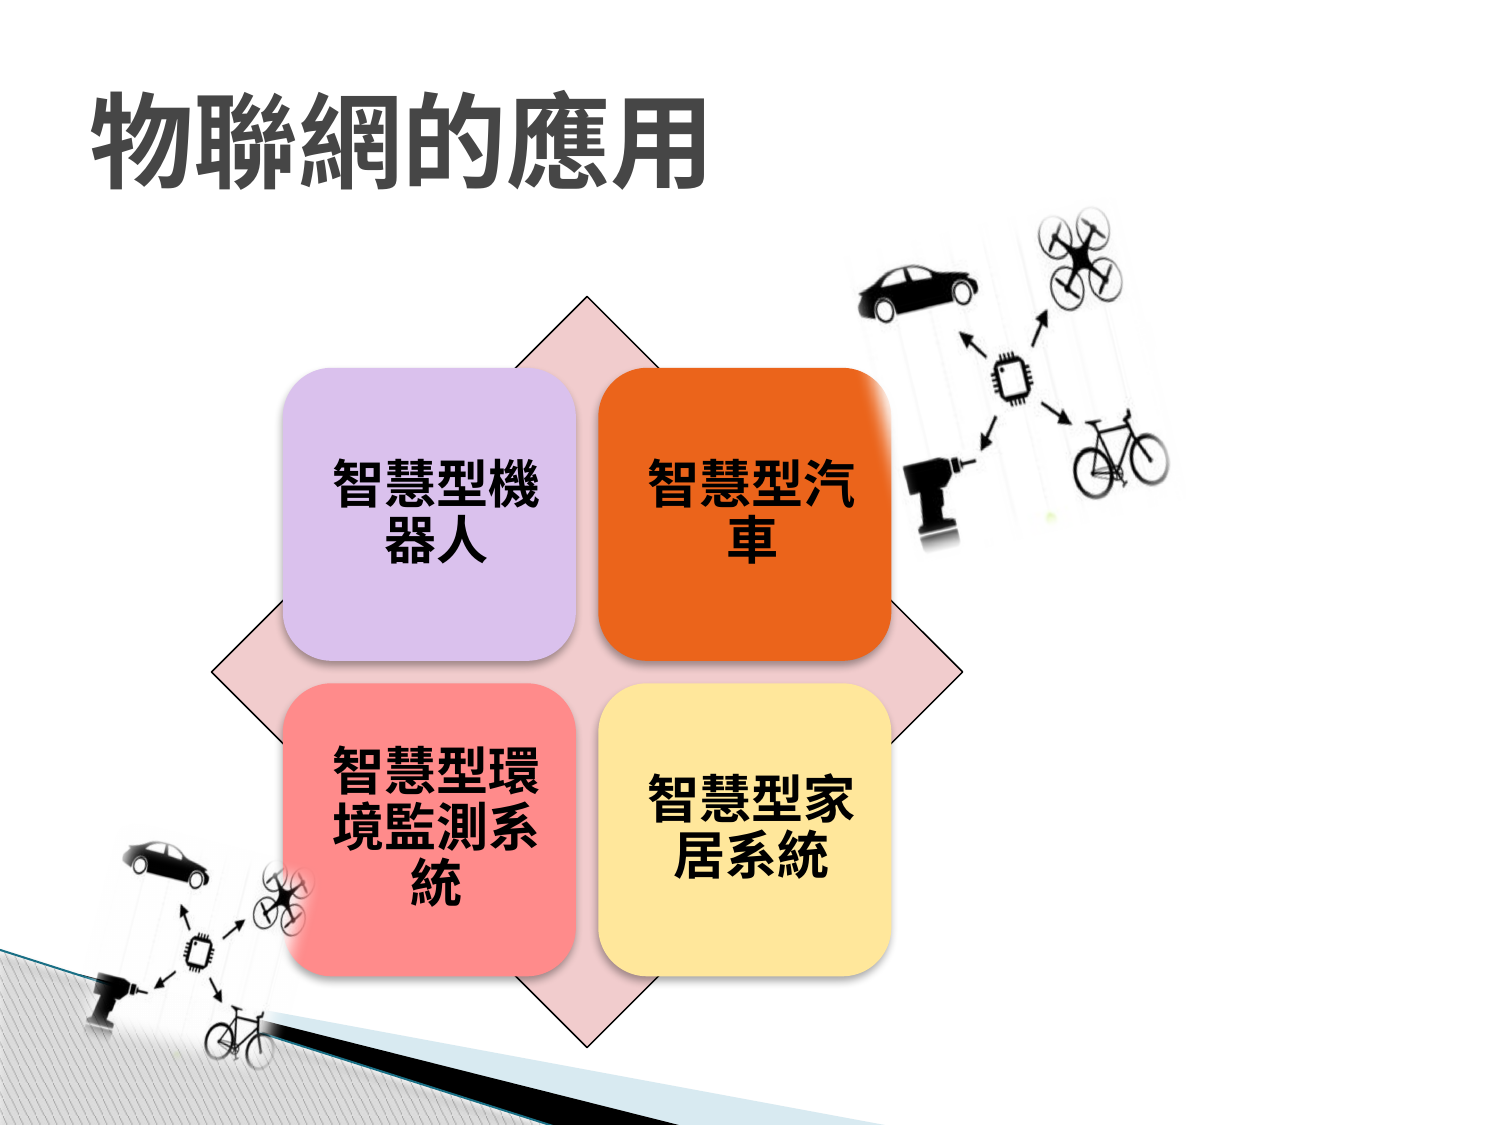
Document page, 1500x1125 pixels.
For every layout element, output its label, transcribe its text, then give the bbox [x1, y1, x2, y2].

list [70, 296, 1105, 1048]
title 物聯網的應用 [75, 45, 1425, 233]
picture [856, 220, 1161, 539]
picture [85, 835, 308, 1068]
